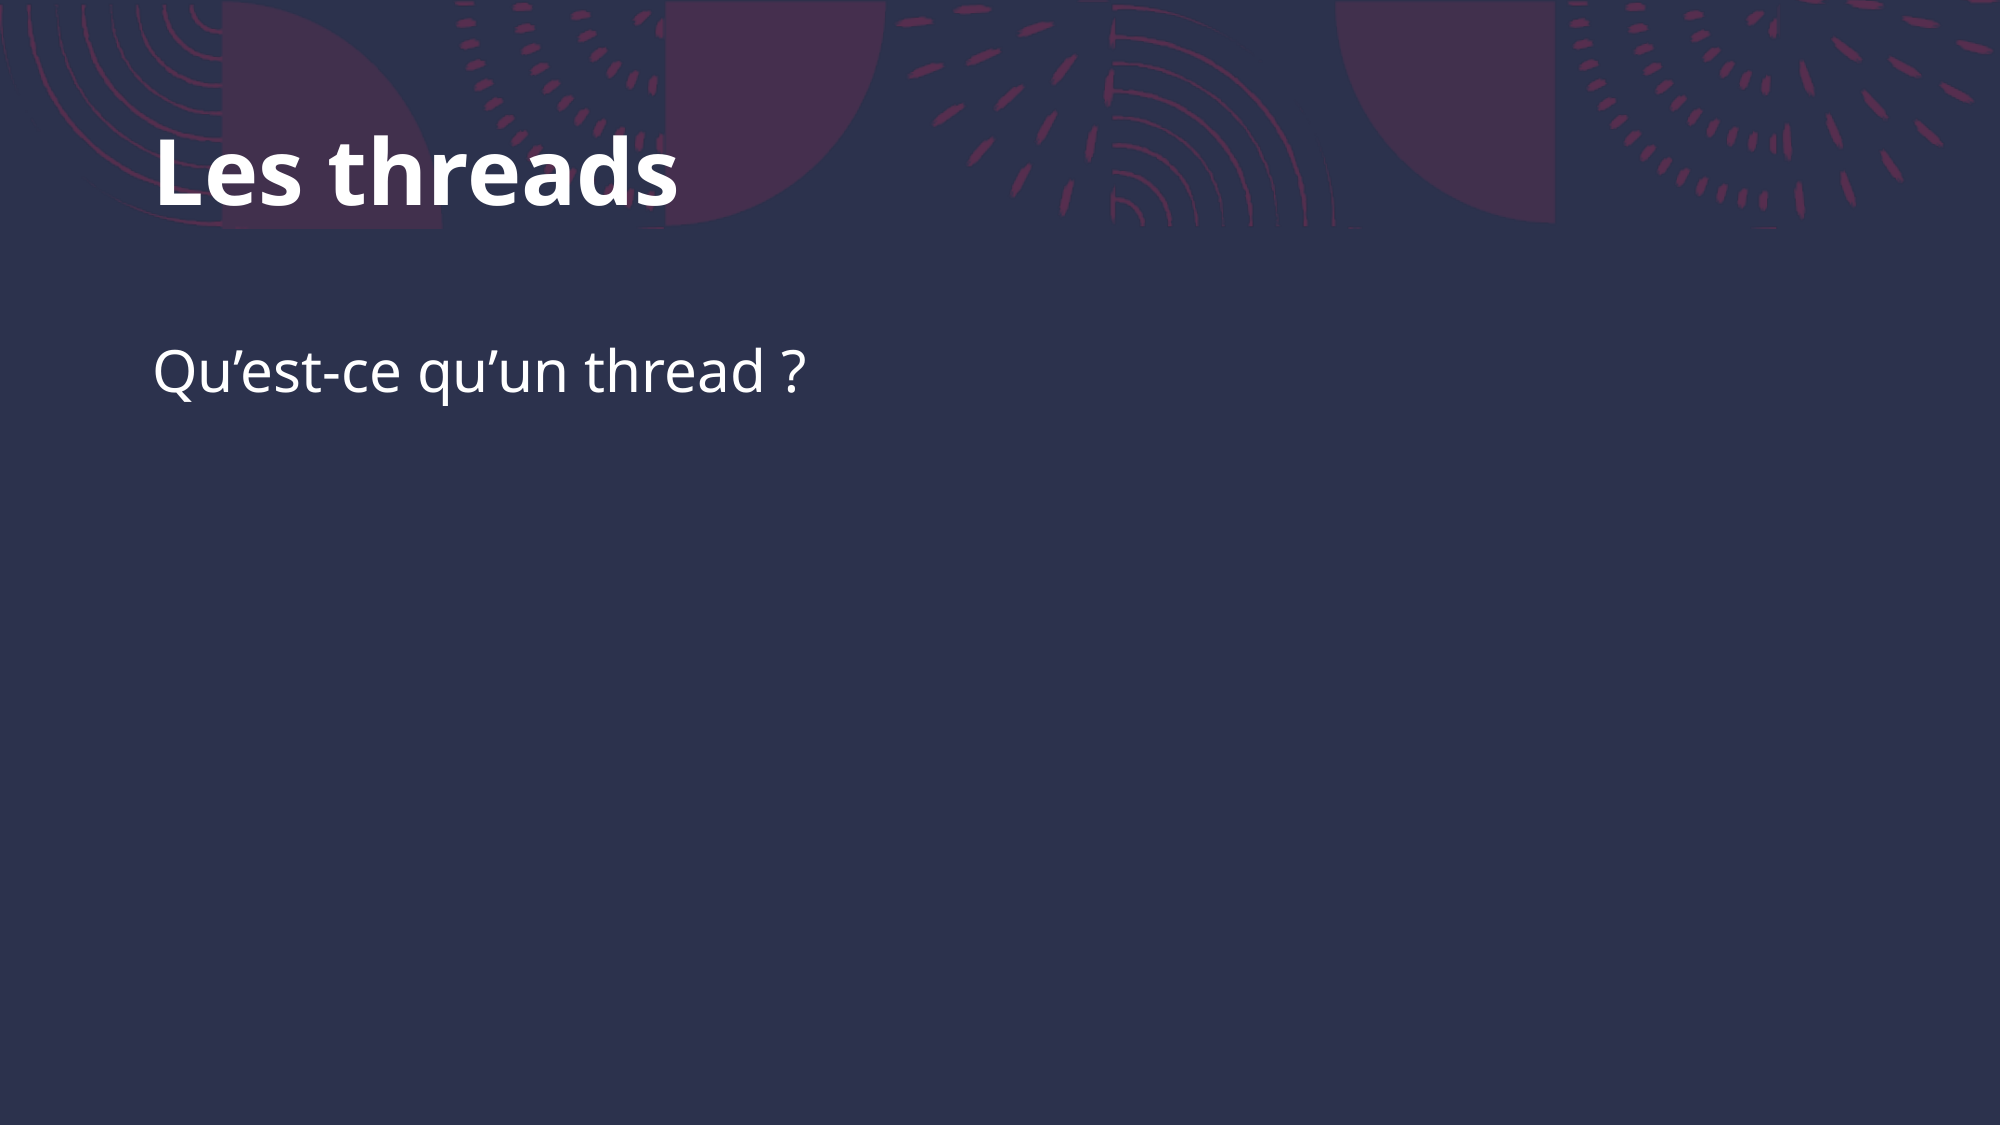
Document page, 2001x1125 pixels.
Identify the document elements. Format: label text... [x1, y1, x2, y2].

list Qu’est-ce qu’un thread ? [137, 319, 1863, 1009]
title Les threads [137, 60, 1863, 278]
